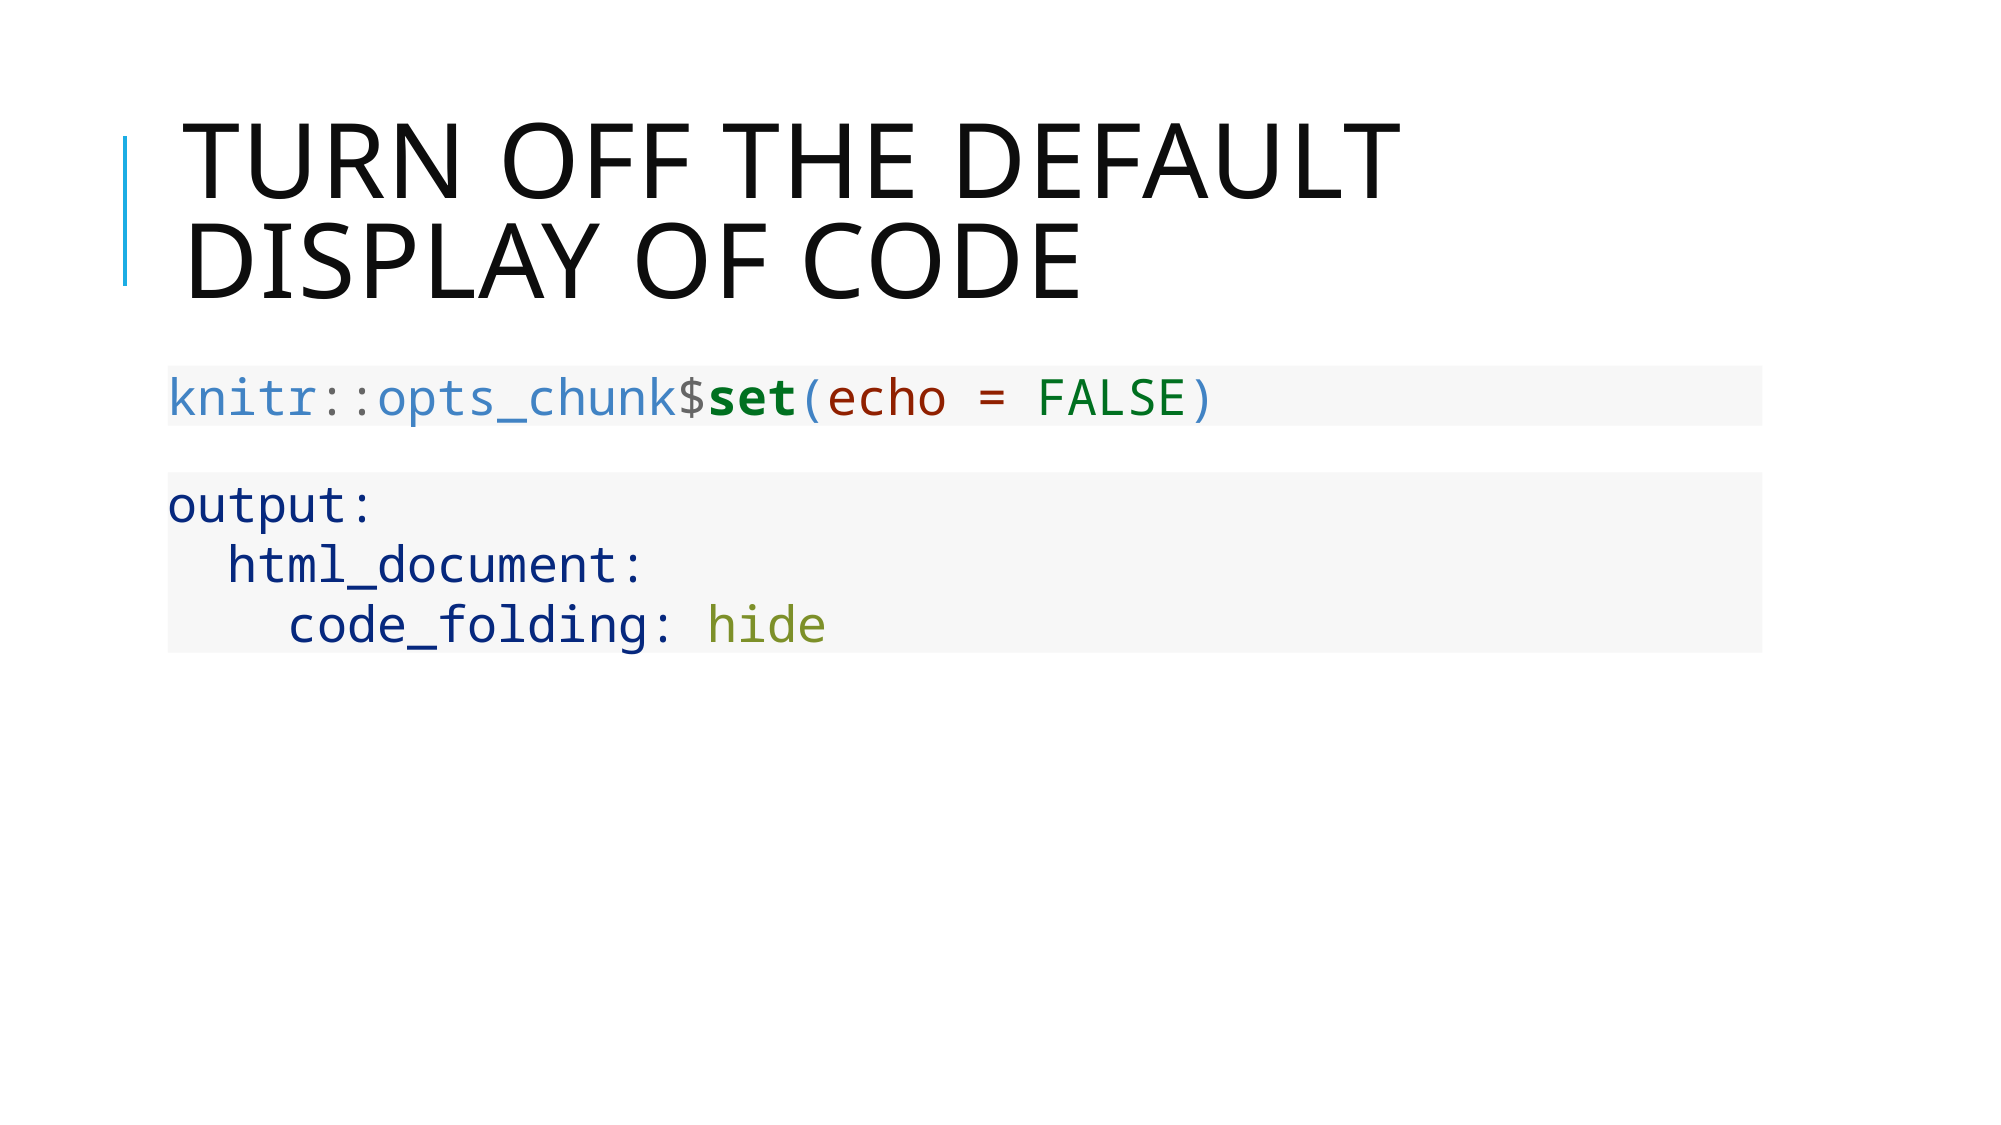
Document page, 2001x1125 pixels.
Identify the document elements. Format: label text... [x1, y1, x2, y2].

text_box knitr::opts_chunk$set(echo = FALSE) [167, 365, 1763, 426]
text_box output: html_document: code_folding: hide [167, 472, 1763, 653]
title Turn off the default display of code [168, 96, 1763, 342]
